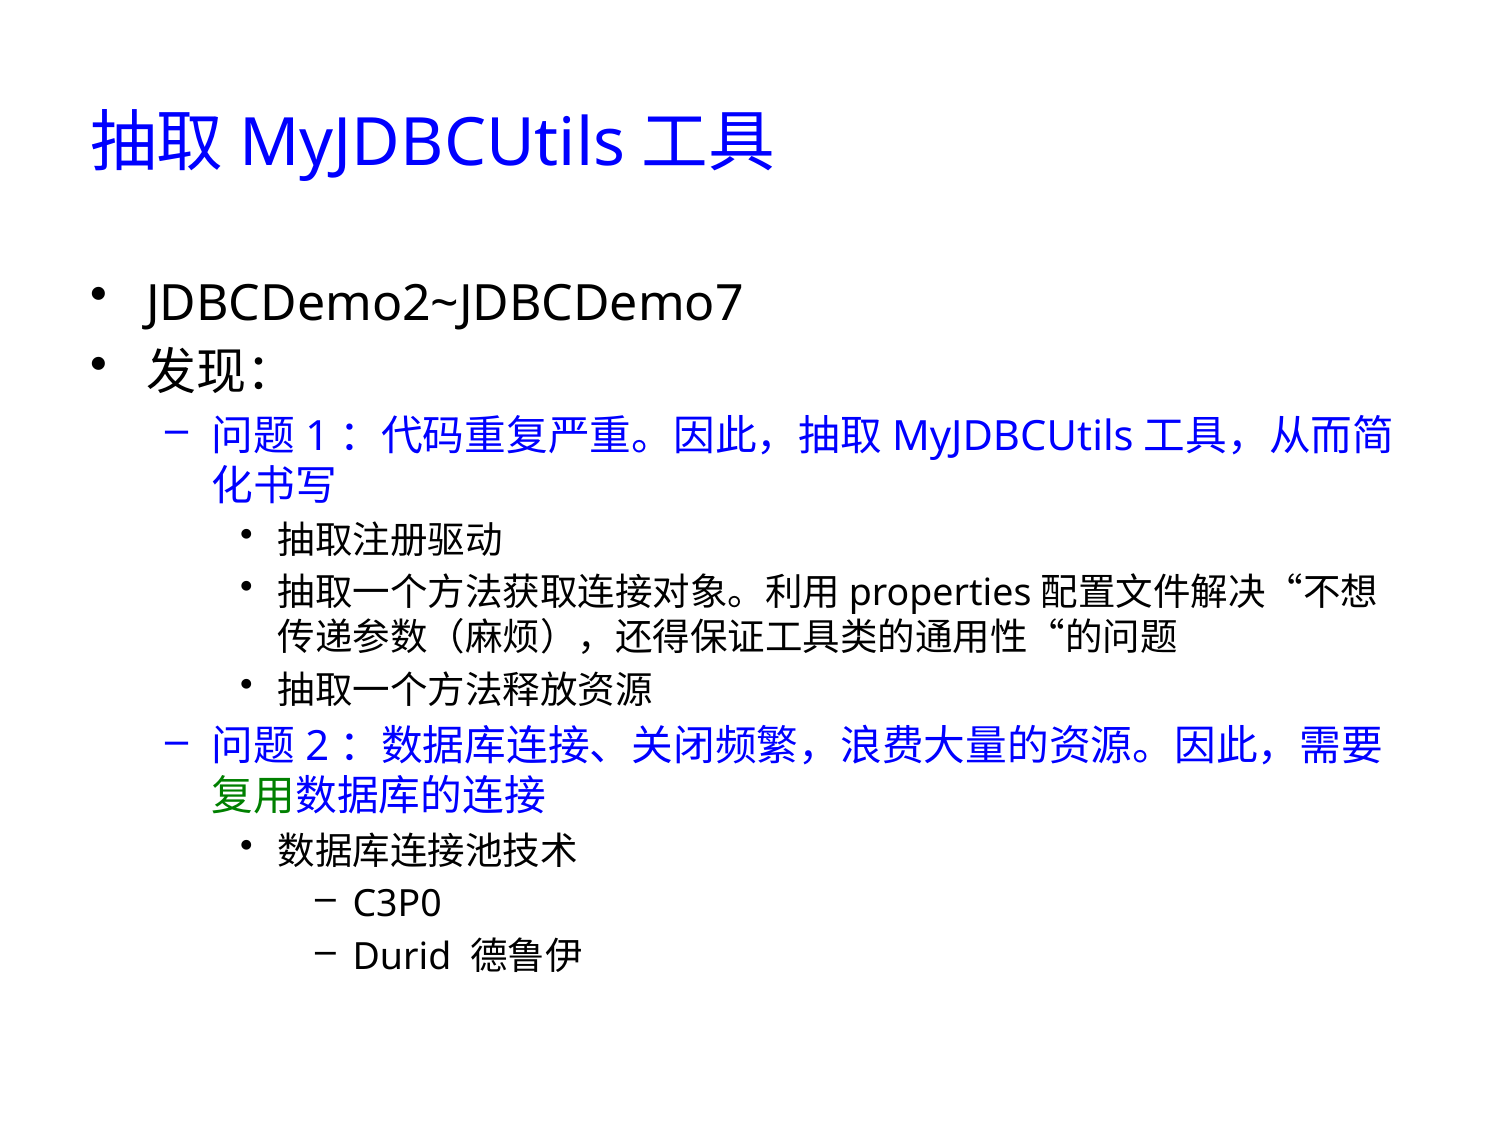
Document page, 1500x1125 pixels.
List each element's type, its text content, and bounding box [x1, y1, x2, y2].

list JDBCDemo2~JDBCDemo7 发现： 问题1：代码重复严重。因此，抽取MyJDBCUtils工具，从而简化书写 抽取注册驱动 抽取一个方法获取连接对象。利用properties配置文件解决“不想传递参数（麻烦），还得保证工具类的通用性“的问题 抽取一个方法释放资源 问题2：数据库连接、关闭频繁，浪费大量的资源。因此，需要复用数据库的连接 数据库连接池技术 C3P0 Durid 德鲁伊 [75, 262, 1425, 1005]
title 抽取MyJDBCUtils工具 [75, 45, 1425, 233]
